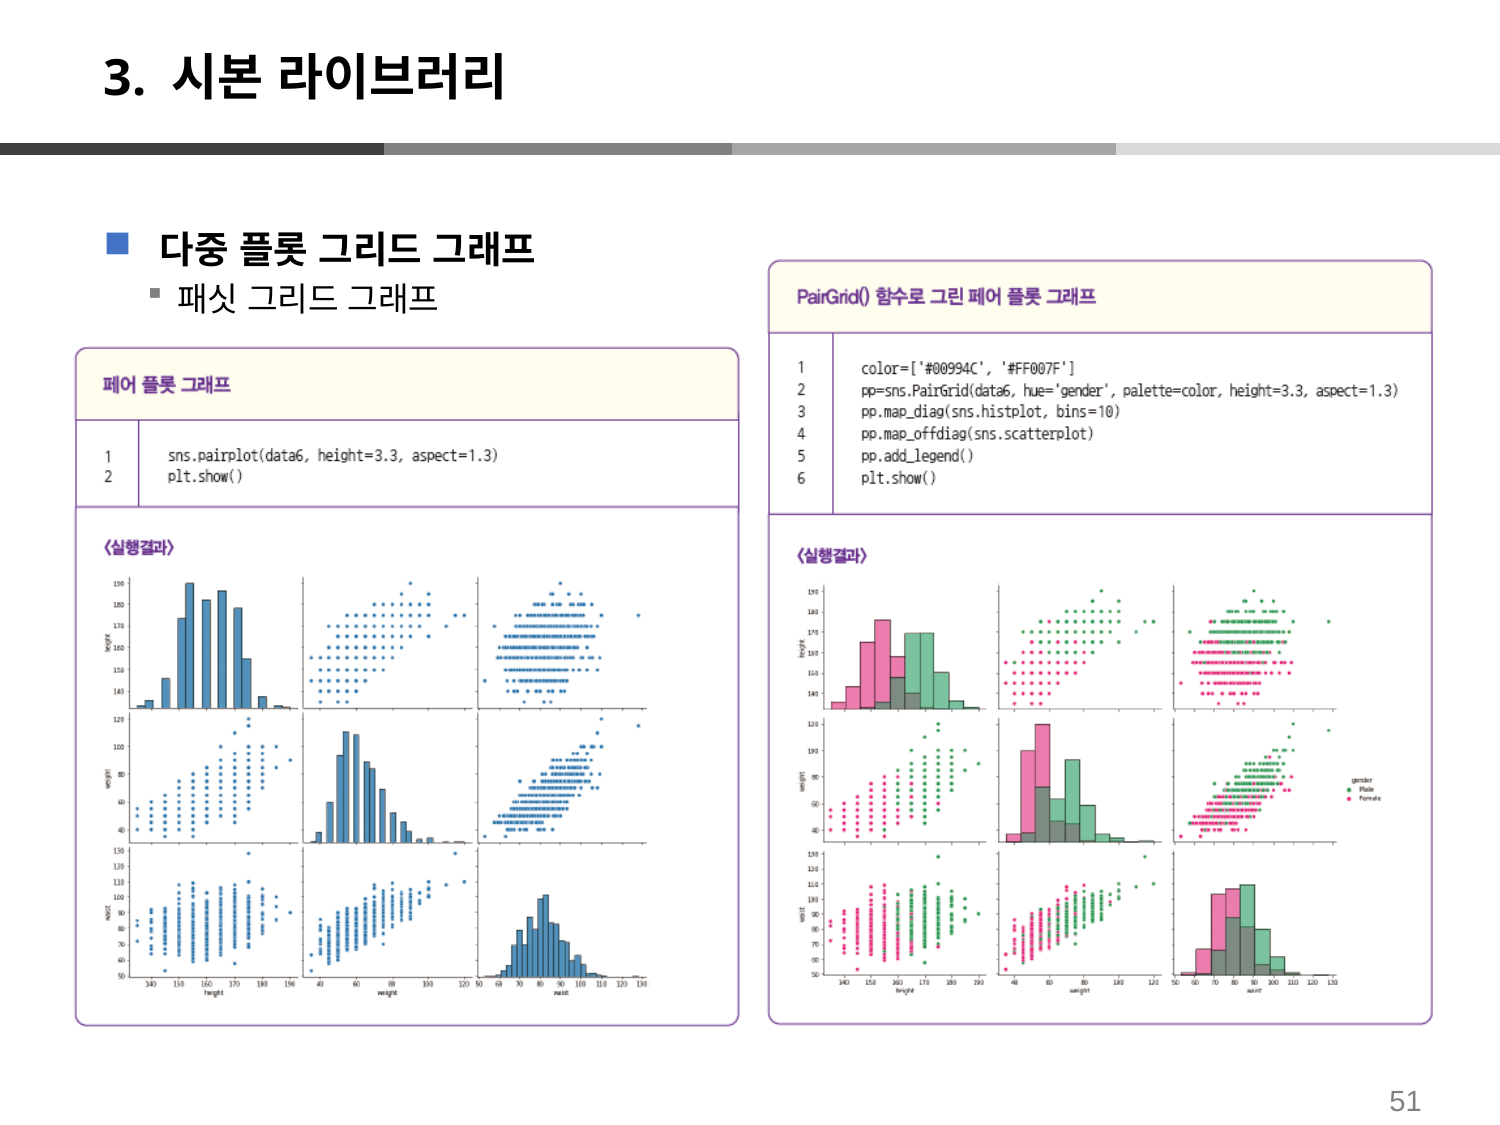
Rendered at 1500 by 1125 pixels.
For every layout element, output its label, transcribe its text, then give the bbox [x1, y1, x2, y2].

picture [762, 253, 1442, 1033]
picture [69, 336, 751, 1037]
title 3. 시본 라이브러리 [88, 30, 1211, 121]
list 다중 플롯 그리드 그래프 패싯 그리드 그래프 [88, 196, 1436, 1083]
